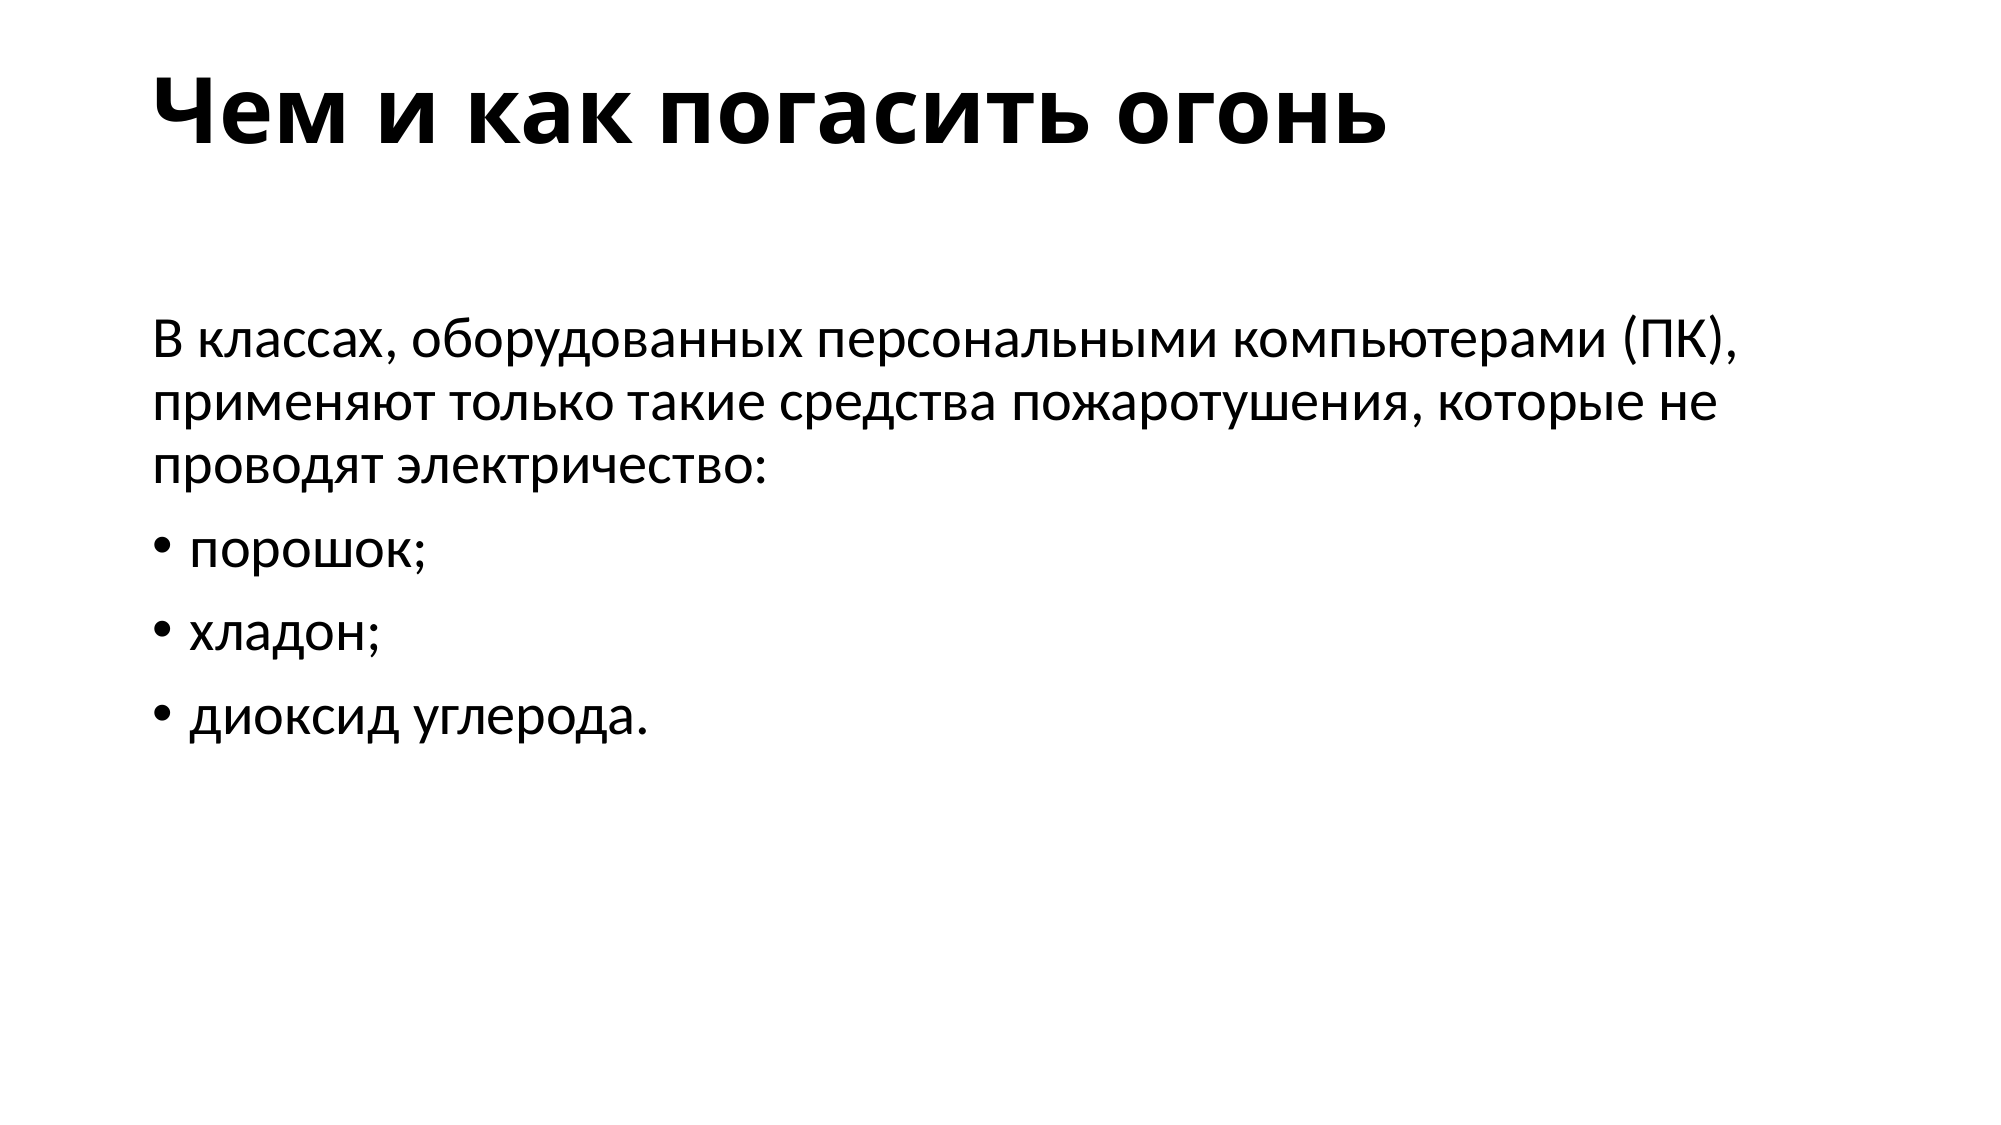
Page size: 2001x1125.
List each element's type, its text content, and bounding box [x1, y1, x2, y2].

list В классах, оборудованных персональными компьютерами (ПК), применяют только такие средства пожаротушения, которые не проводят электричество: порошок; хладон; диоксид углерода. [137, 299, 1863, 1014]
title Чем и как погасить огонь [137, 59, 1863, 278]
